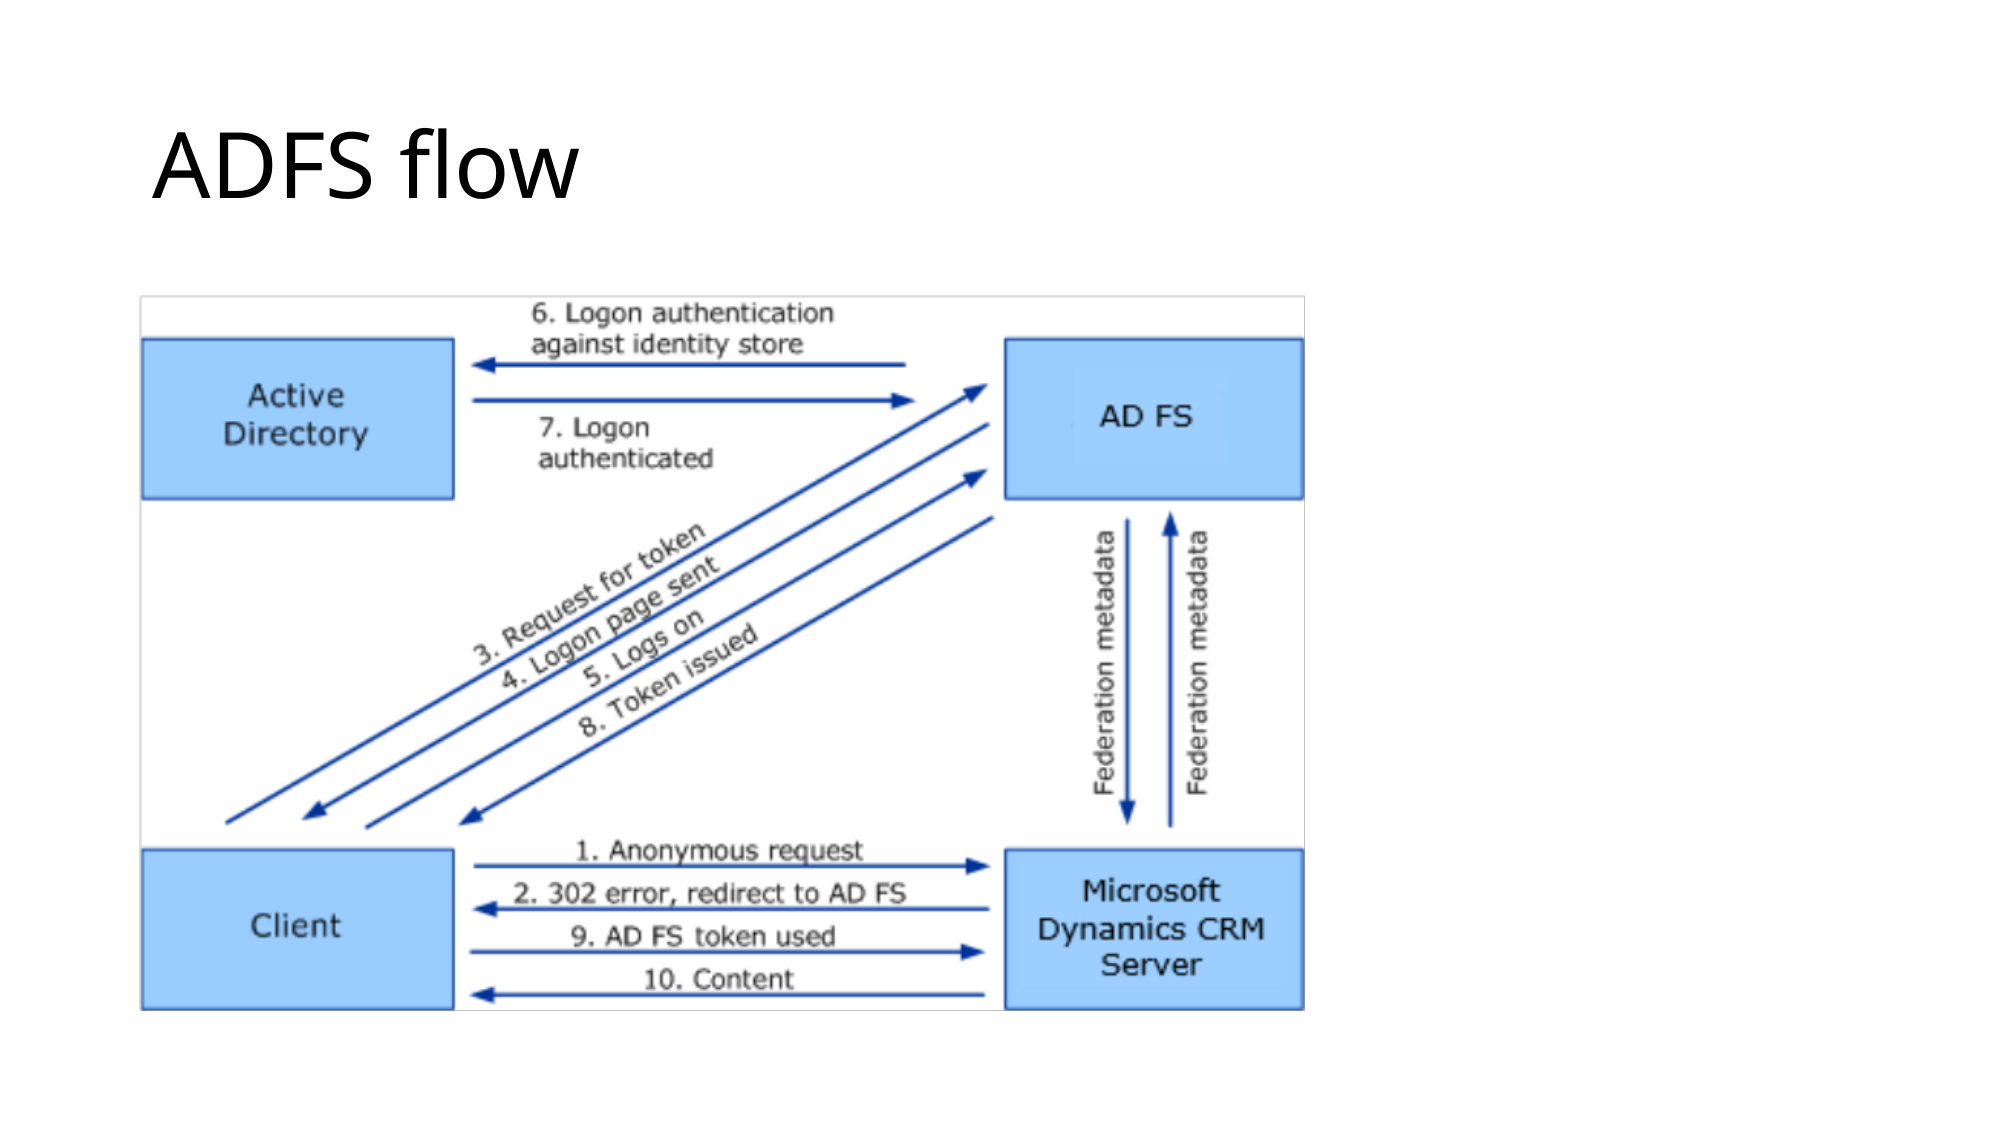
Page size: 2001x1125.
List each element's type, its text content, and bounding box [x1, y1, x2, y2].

title ADFS flow [137, 59, 1863, 278]
picture [137, 293, 1308, 1014]
